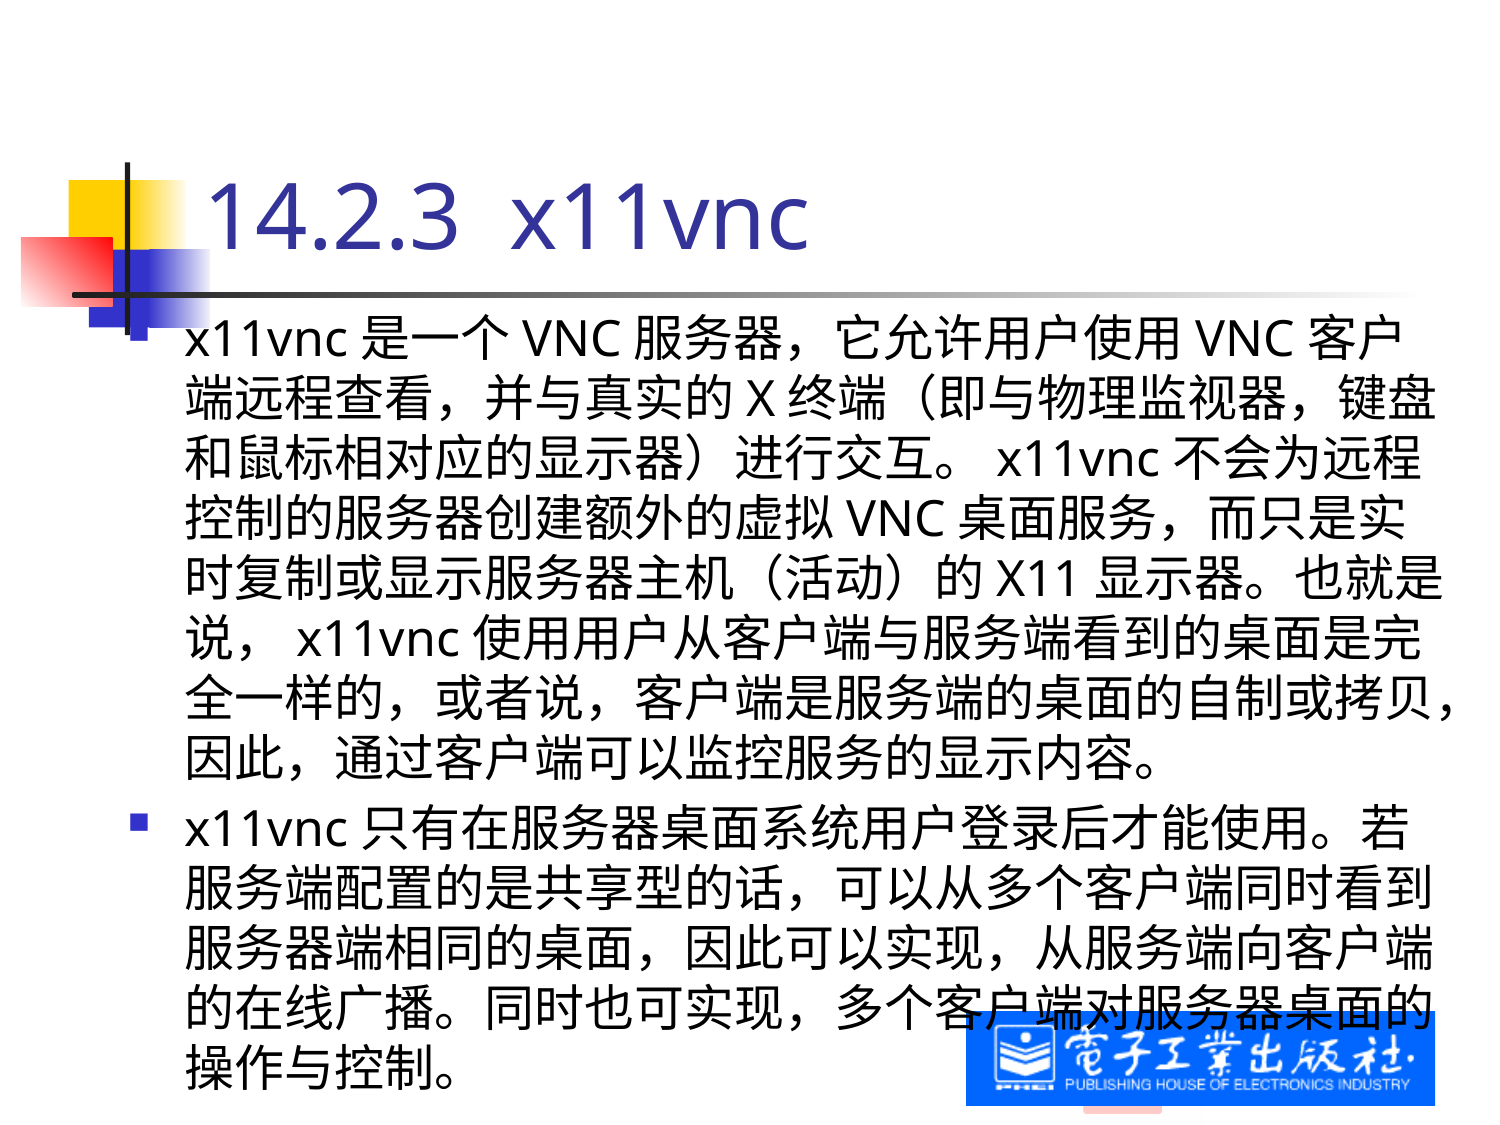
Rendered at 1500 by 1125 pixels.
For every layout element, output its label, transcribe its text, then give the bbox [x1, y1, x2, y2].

list x11vnc是一个VNC服务器，它允许用户使用VNC客户端远程查看，并与真实的X终端（即与物理监视器，键盘和鼠标相对应的显示器）进行交互。x11vnc不会为远程控制的服务器创建额外的虚拟VNC桌面服务，而只是实时复制或显示服务器主机（活动）的X11显示器。也就是说，x11vnc使用用户从客户端与服务端看到的桌面是完全一样的，或者说，客户端是服务端的桌面的自制或拷贝，因此，通过客户端可以监控服务的显示内容。 x11vnc只有在服务器桌面系统用户登录后才能使用。若服务端配置的是共享型的话，可以从多个客户端同时看到服务器端相同的桌面，因此可以实现，从服务端向客户端的在线广播。同时也可实现，多个客户端对服务器桌面的操作与控制。 [112, 298, 1470, 1007]
picture [966, 1010, 1436, 1125]
title 14.2.3 x11vnc [188, 34, 1468, 276]
